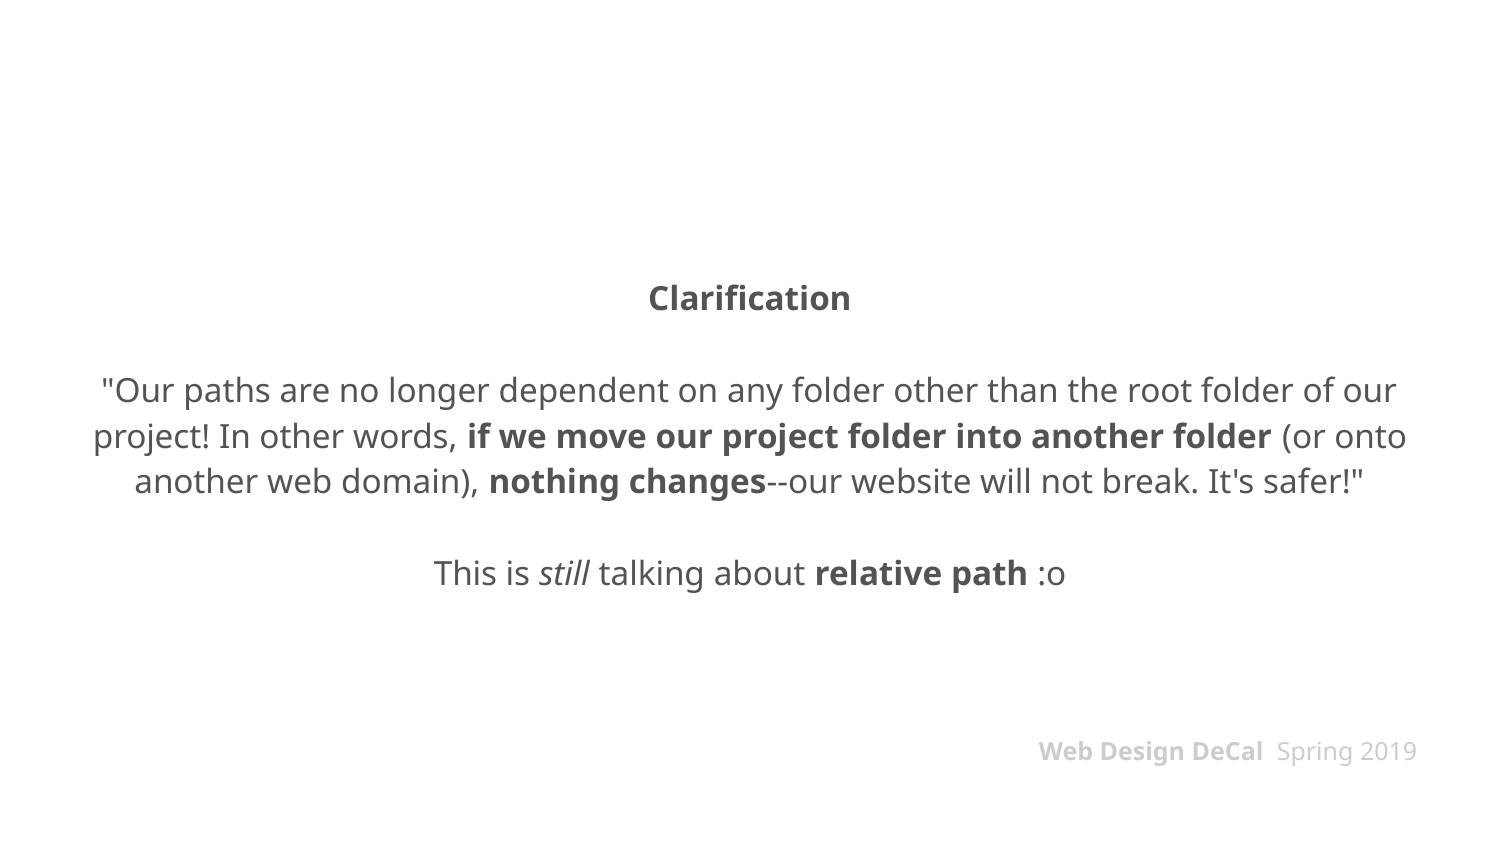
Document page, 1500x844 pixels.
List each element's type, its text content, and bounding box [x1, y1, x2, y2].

title Clarification "Our paths are no longer dependent on any folder other than the root folder of our project! In other words, if we move our project folder into another folder (or onto another web domain), nothing changes--our website will not break. It's safer!" This is still talking about relative path :o [82, 169, 1418, 694]
